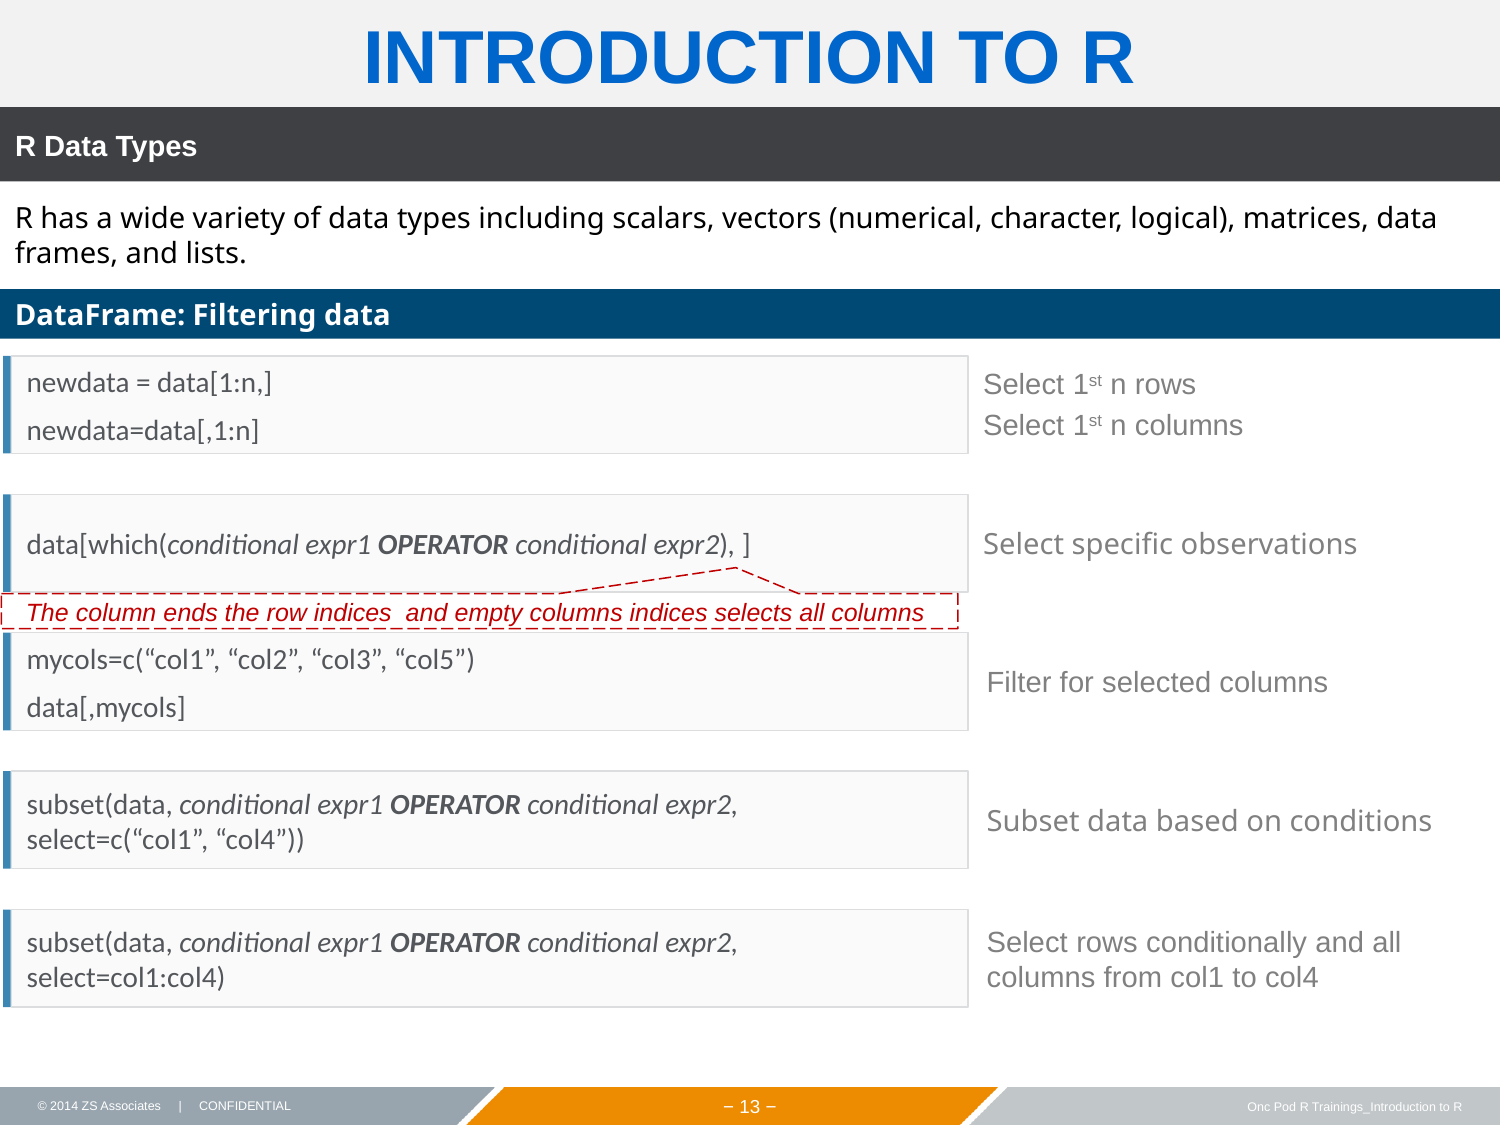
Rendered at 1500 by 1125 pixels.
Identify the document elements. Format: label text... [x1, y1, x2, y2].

picture [0, 1087, 1500, 1125]
text_box DataFrame: Filtering data [0, 289, 1500, 339]
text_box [2, 355, 1484, 1008]
text_box INTRODUCTION TO R [0, 0, 1500, 107]
text_box R has a wide variety of data types including scalars, vectors (numerical, character, logical), matrices, data frames, and lists. [0, 192, 1487, 277]
text_box R Data Types [0, 107, 1500, 182]
